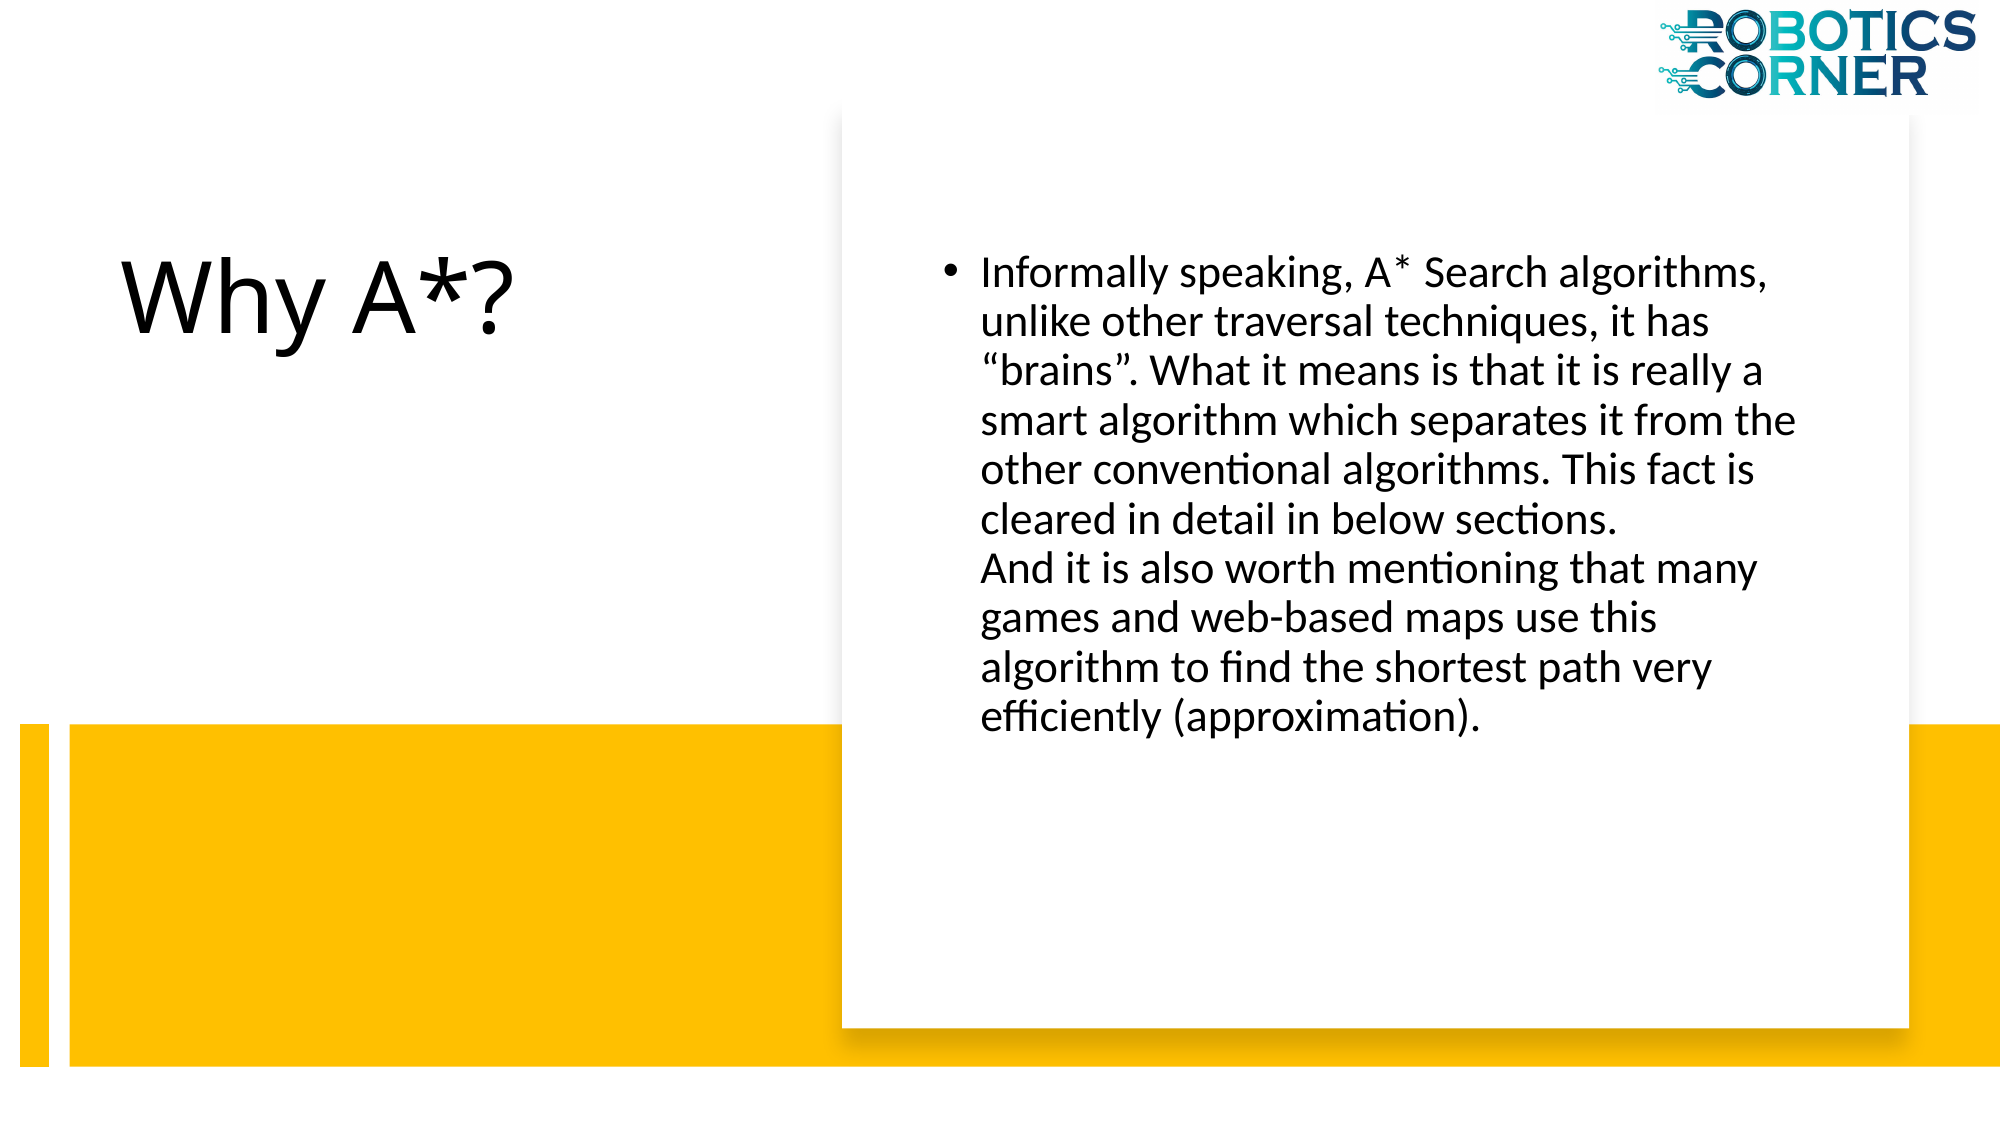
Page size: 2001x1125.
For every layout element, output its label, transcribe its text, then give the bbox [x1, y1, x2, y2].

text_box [34, 724, 2000, 1067]
list Informally speaking, A* Search algorithms, unlike other traversal techniques, it has “brains”. What it means is that it is really a smart algorithm which separates it from the other conventional algorithms. This fact is cleared in detail in below sections. And it is also worth mentioning that many games and web-based maps use this algorithm to find the shortest path very efficiently (approximation). [927, 239, 1838, 724]
title Why A*? [105, 239, 729, 682]
text_box [0, 0, 2000, 1125]
picture [1655, 0, 1979, 115]
text_box [841, 95, 1910, 724]
